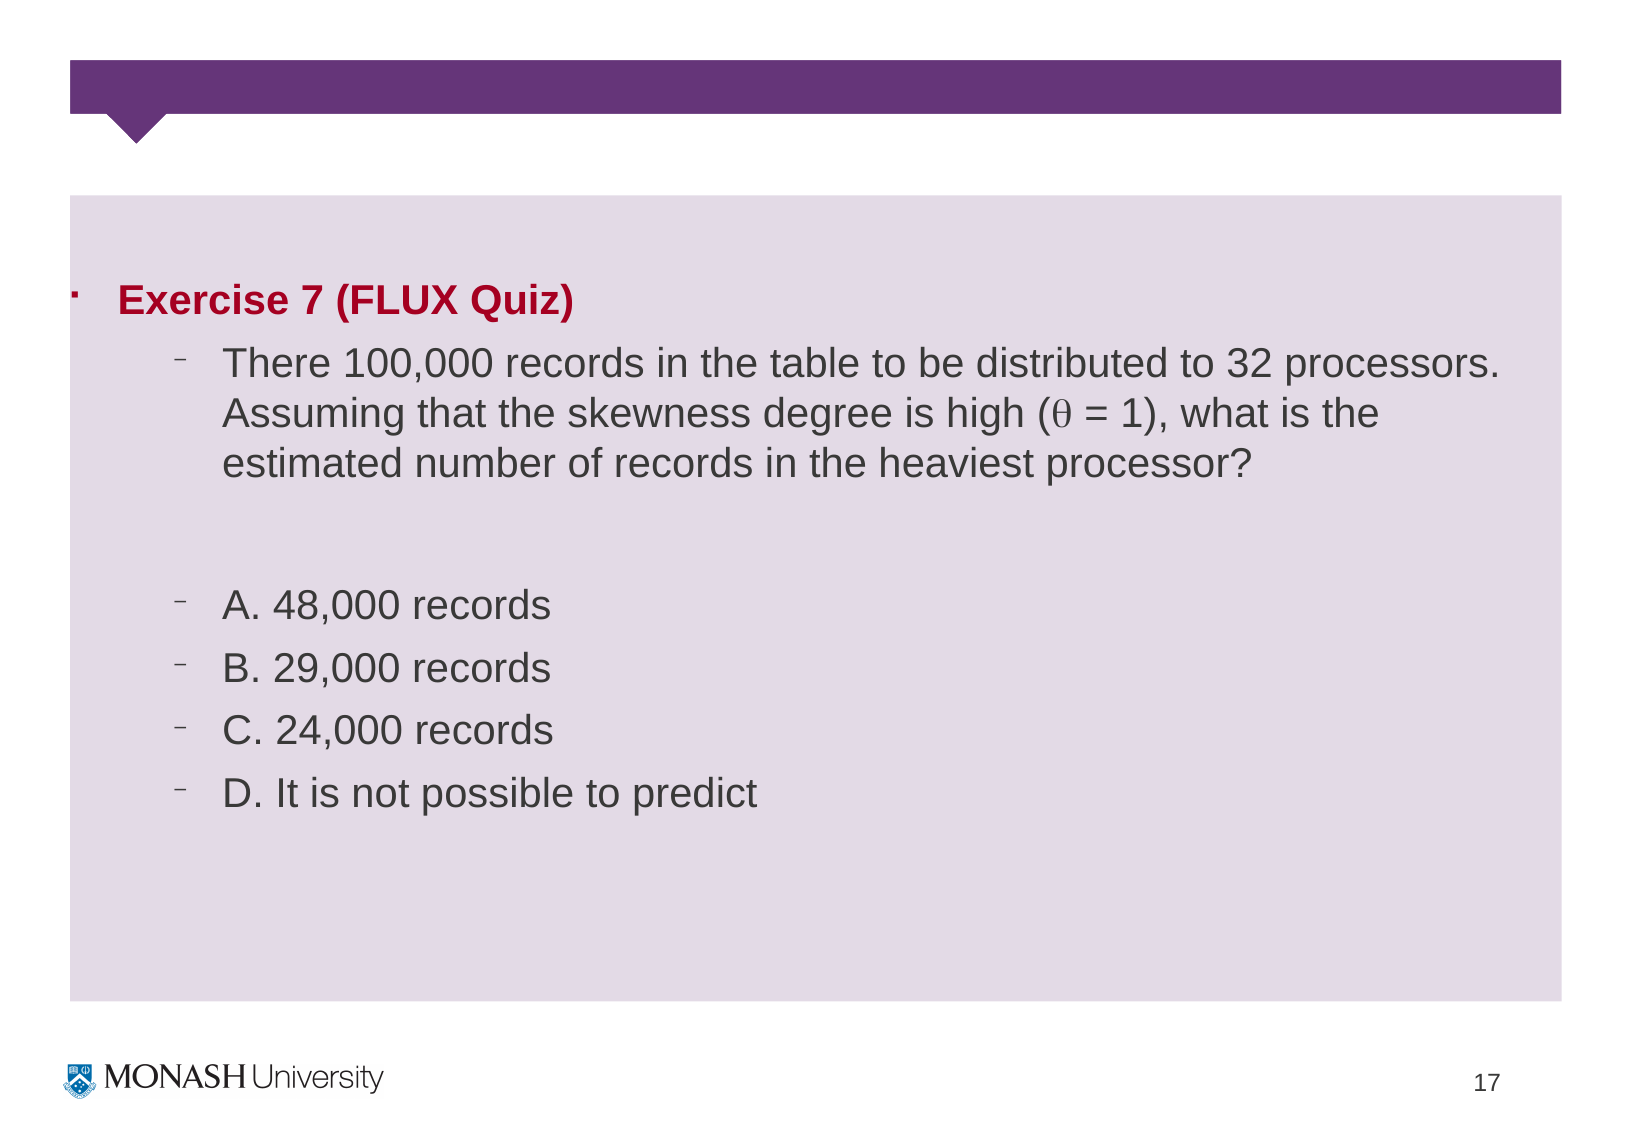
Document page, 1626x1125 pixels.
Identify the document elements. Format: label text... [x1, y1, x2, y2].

list Exercise 7 (FLUX Quiz) There 100,000 records in the table to be distributed to 32 processors. Assuming that the skewness degree is high (q = 1), what is the estimated number of records in the heaviest processor? A. 48,000 records B. 29,000 records C. 24,000 records D. It is not possible to predict [70, 272, 1506, 1041]
text_box [70, 195, 1562, 1002]
picture [63, 1064, 384, 1099]
